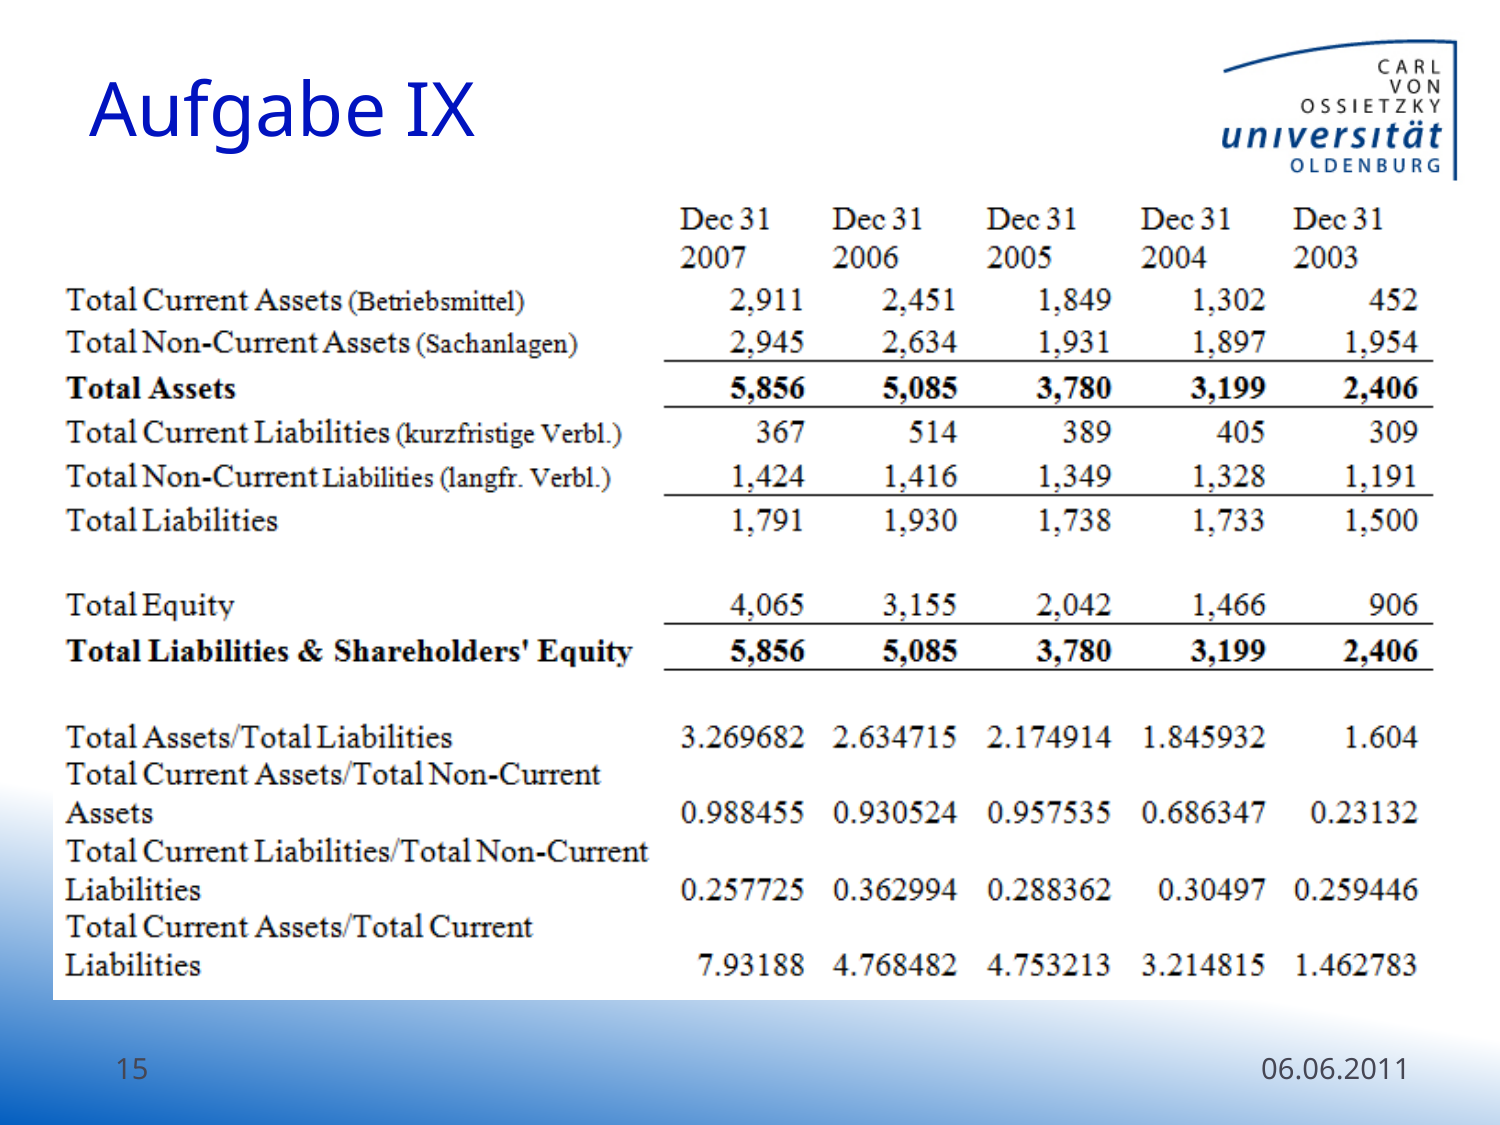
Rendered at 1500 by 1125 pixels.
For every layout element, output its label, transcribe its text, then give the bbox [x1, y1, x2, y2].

slide_number 15 [100, 1042, 219, 1103]
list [52, 184, 1442, 1000]
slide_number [1246, 1042, 1426, 1103]
picture [1210, 30, 1471, 189]
title Aufgabe IX [75, 24, 1176, 184]
